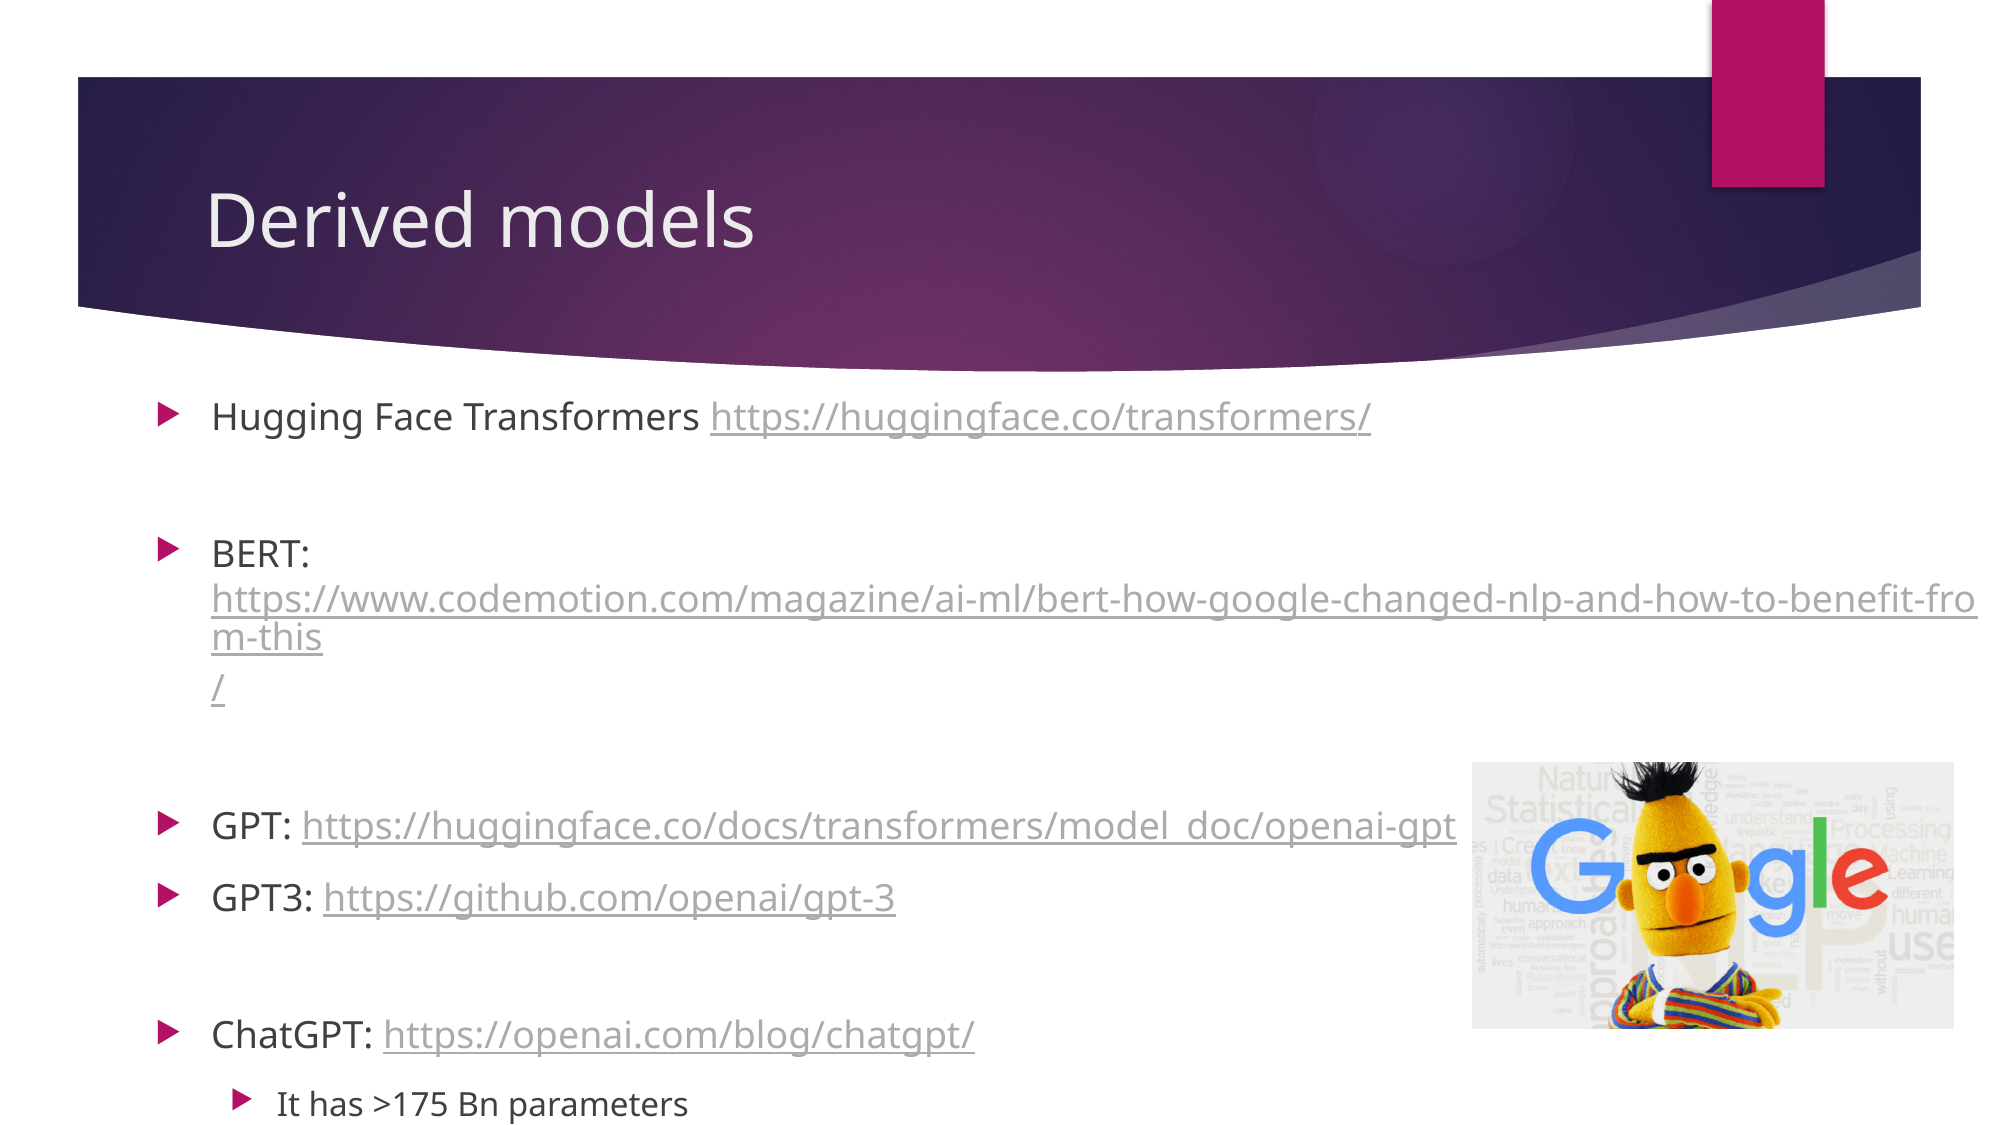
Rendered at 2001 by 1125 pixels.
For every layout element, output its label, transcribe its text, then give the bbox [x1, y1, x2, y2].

list Hugging Face Transformers https://huggingface.co/transformers/ BERT: https://www.codemotion.com/magazine/ai-ml/bert-how-google-changed-nlp-and-how-to-benefit-from-this/ GPT: https://huggingface.co/docs/transformers/model_doc/openai-gpt GPT3: https://github.com/openai/gpt-3 ChatGPT: https://openai.com/blog/chatgpt/ It has >175 Bn parameters [139, 385, 2000, 1099]
title Derived models [189, 159, 1627, 276]
picture [1471, 762, 1956, 1030]
